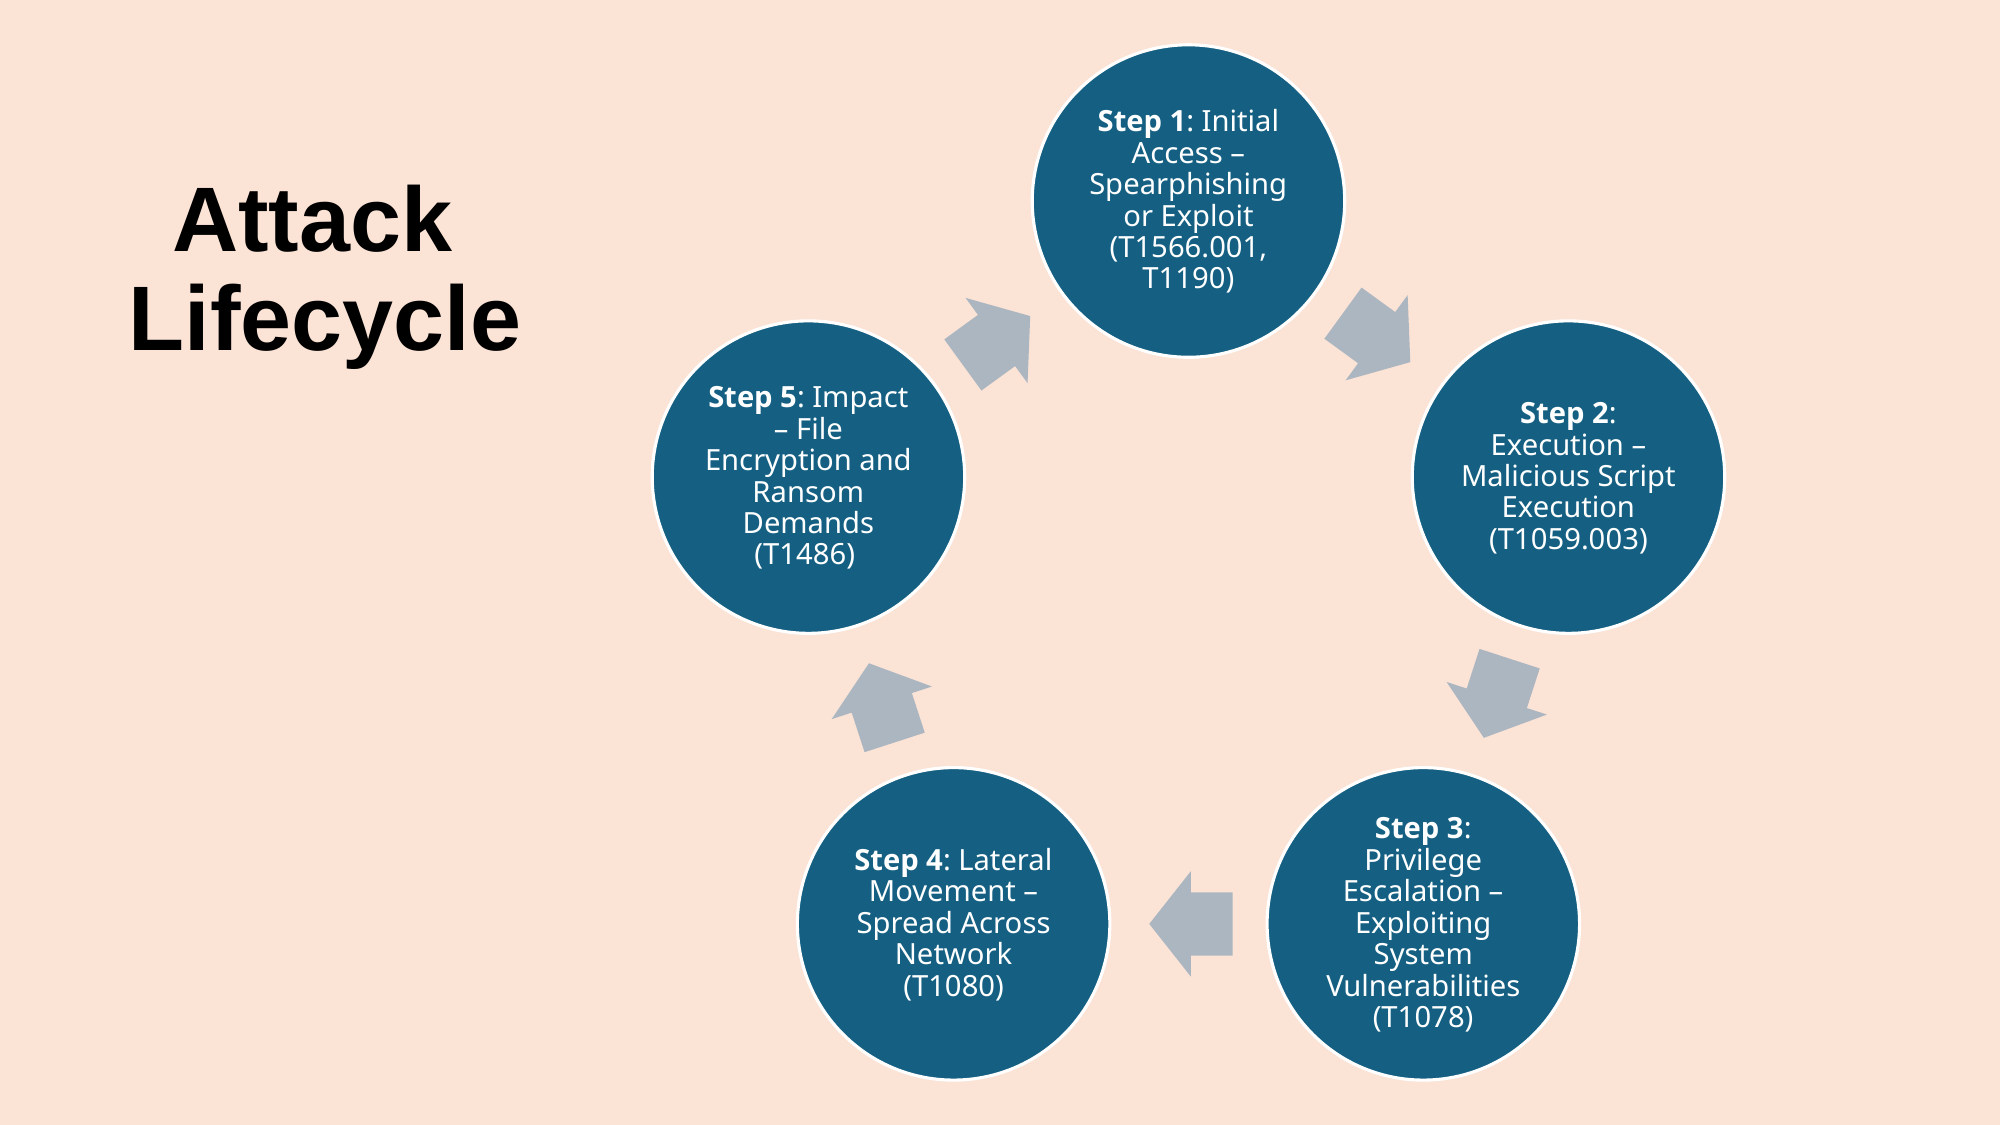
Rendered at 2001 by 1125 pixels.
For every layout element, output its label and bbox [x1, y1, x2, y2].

list [32, 43, 2000, 1082]
